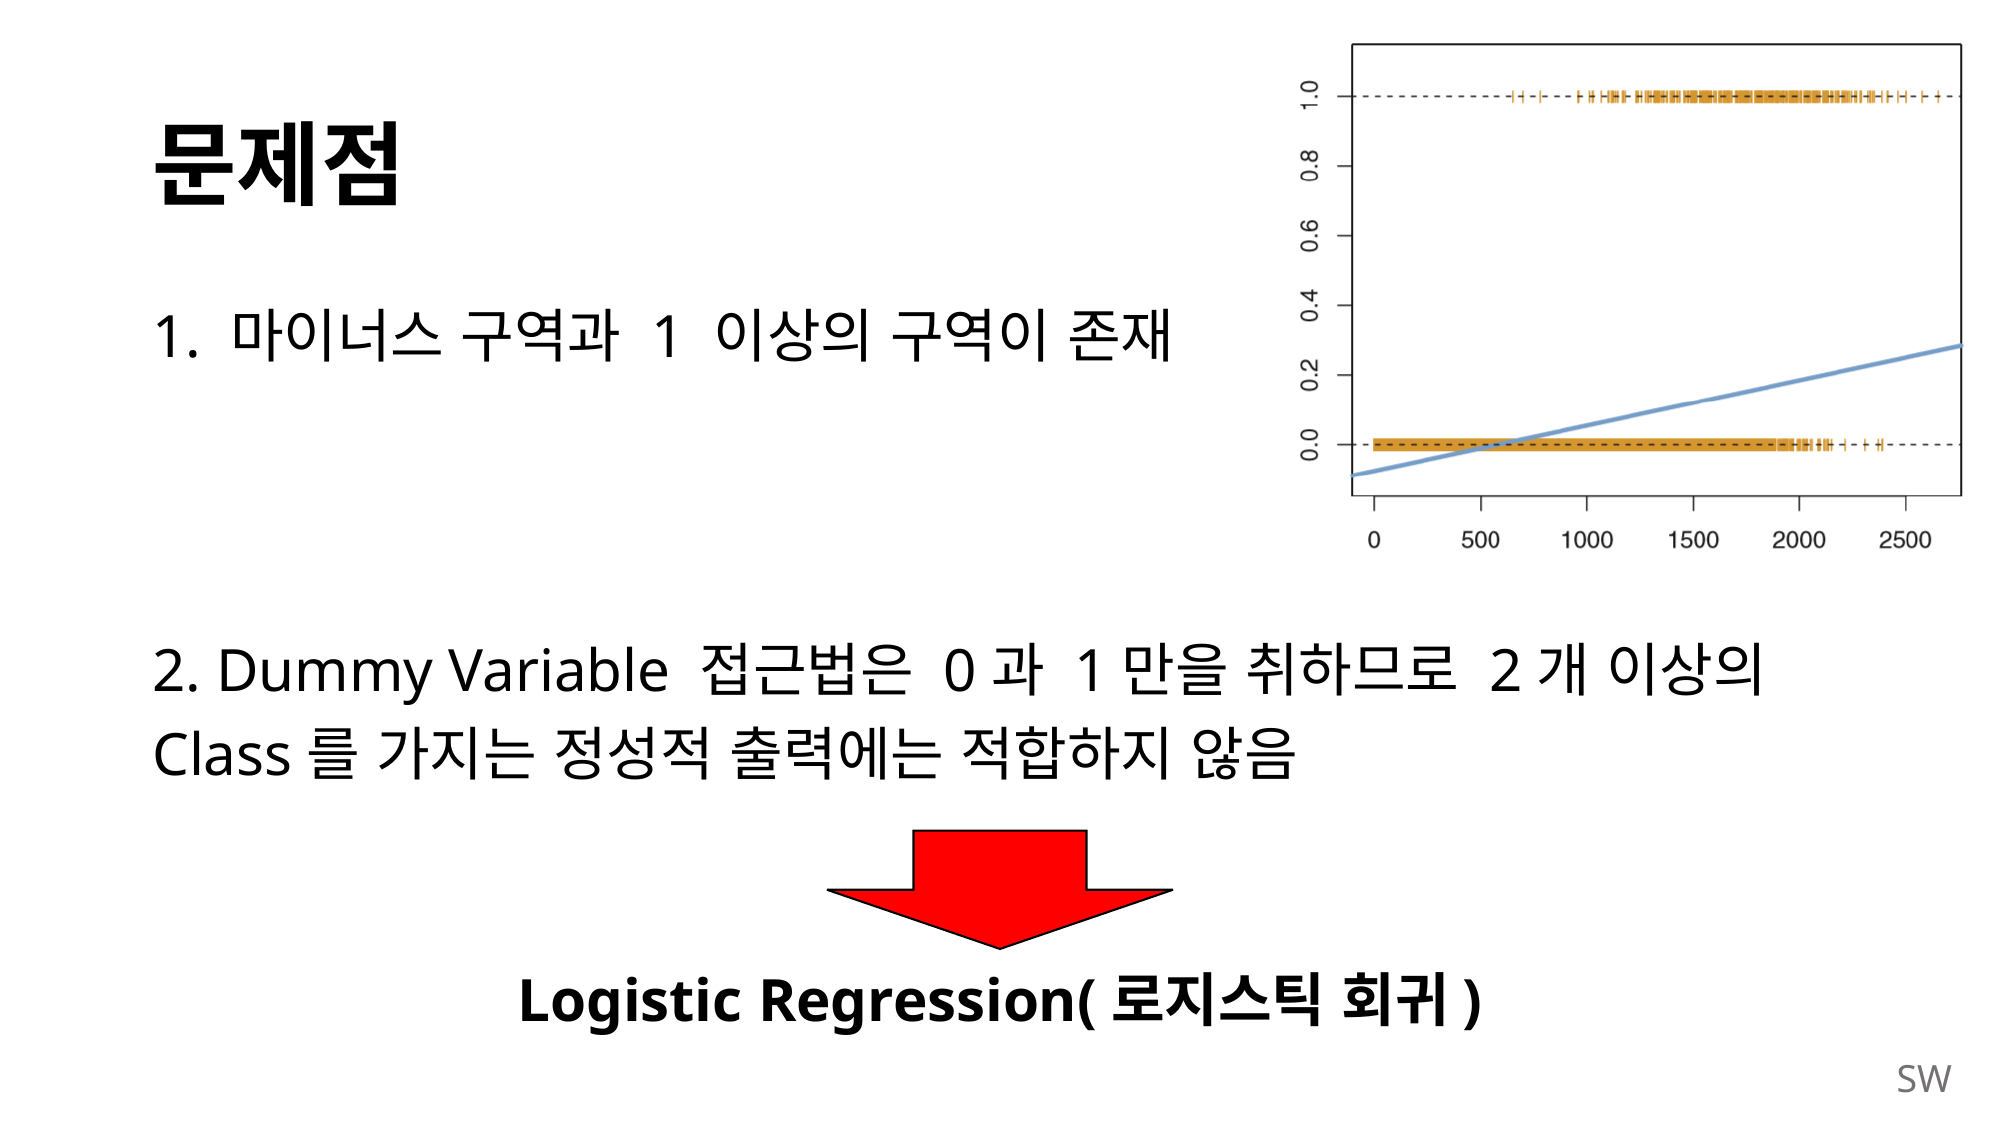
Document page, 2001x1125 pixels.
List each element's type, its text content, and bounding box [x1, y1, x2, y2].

text_box Logistic Regression(로지스틱 회귀) [502, 955, 1498, 1041]
picture [1283, 31, 1976, 559]
title 문제점 [137, 59, 1283, 278]
text_box [826, 829, 1174, 951]
list 1. 마이너스 구역과 1 이상의 구역이 존재 2. Dummy Variable 접근법은 0과 1만을 취하므로 2개 이상의 Class를 가지는 정성적 출력에는 적합하지 않음 [137, 299, 1863, 868]
